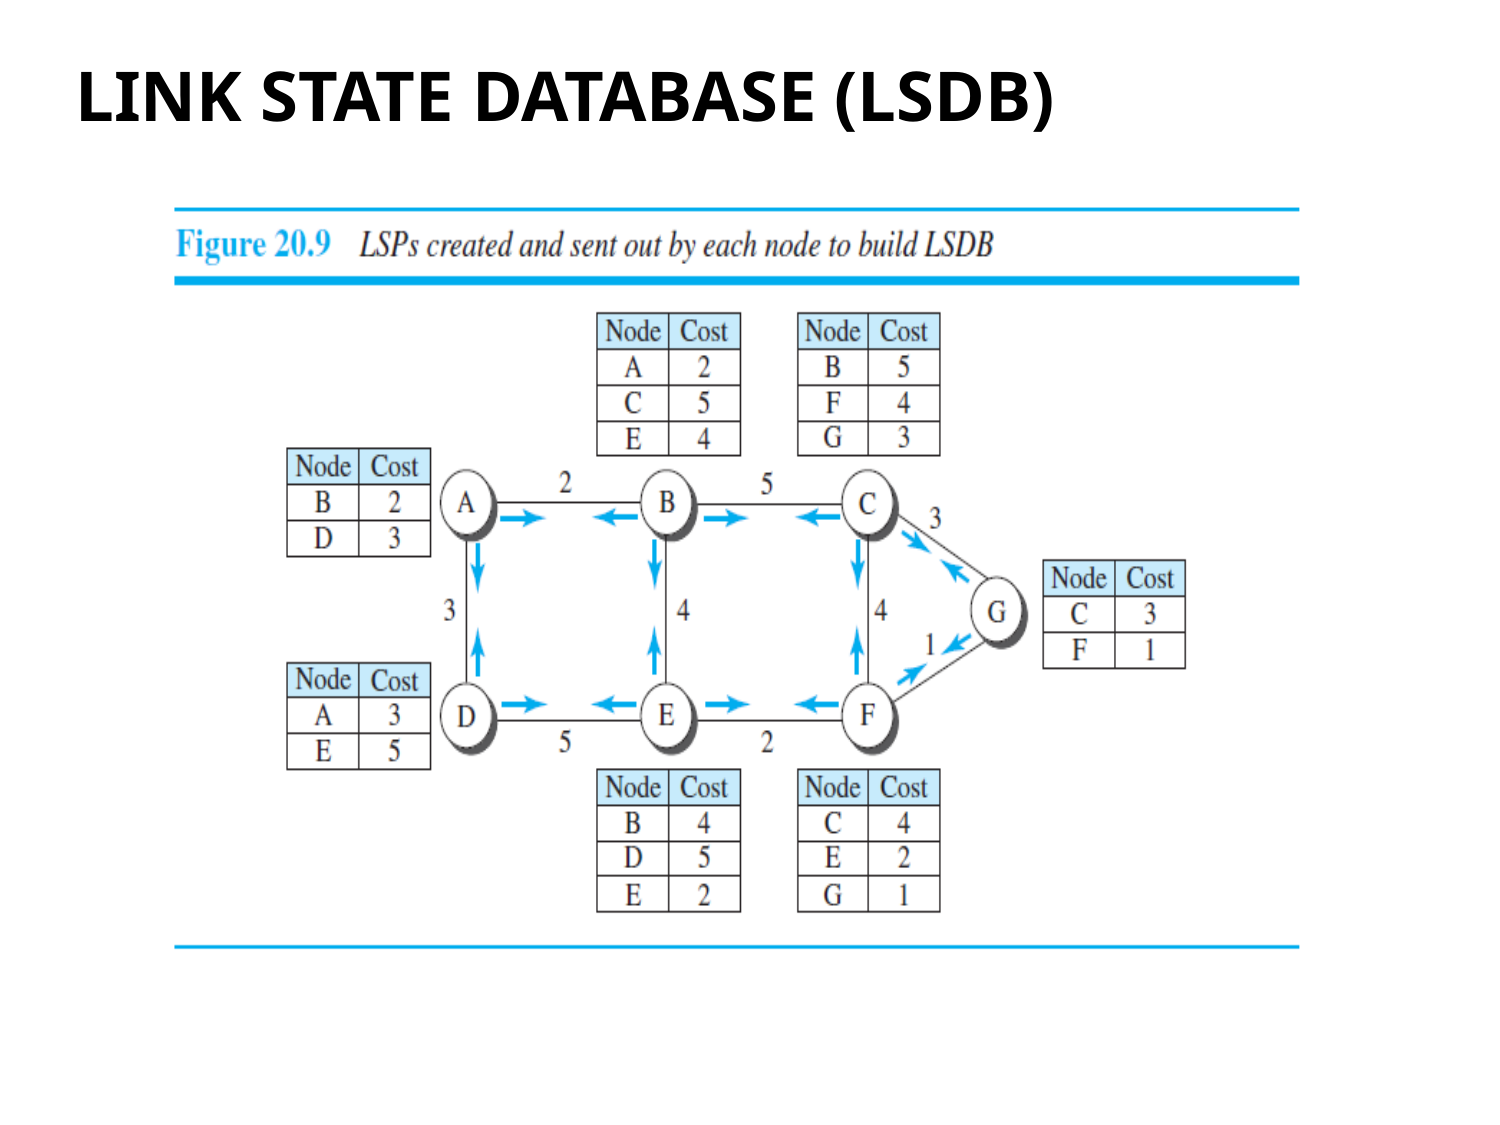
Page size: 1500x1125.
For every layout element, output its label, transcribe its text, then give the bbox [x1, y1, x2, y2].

text_box LINK STATE DATABASE (LSDB) [60, 37, 1306, 151]
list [155, 189, 1344, 978]
